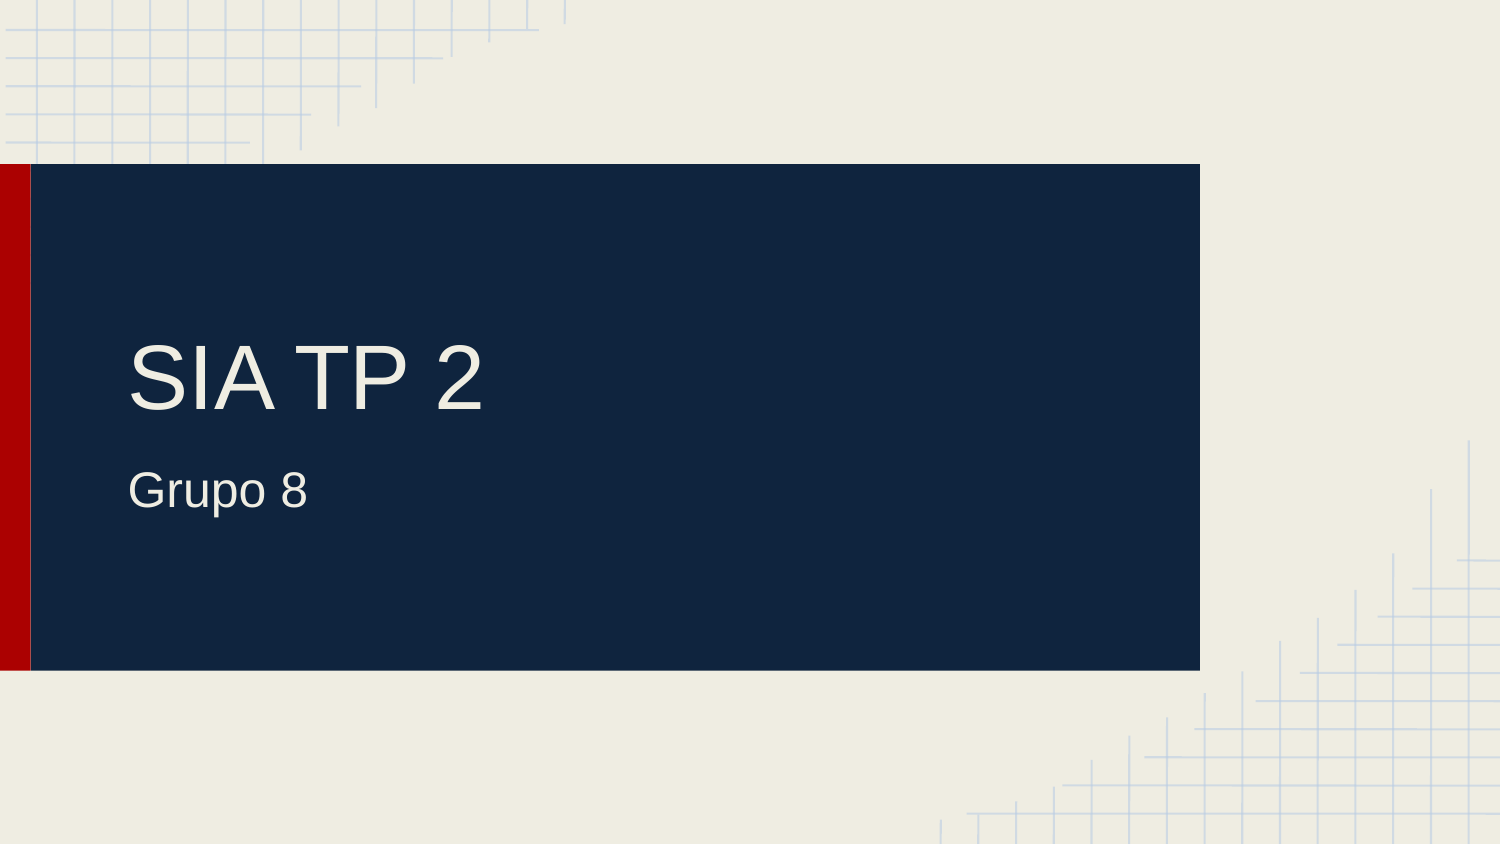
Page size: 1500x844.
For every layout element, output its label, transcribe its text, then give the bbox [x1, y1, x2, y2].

title SIA TP 2 [112, 278, 1163, 442]
subtitle Grupo 8 [112, 442, 1163, 554]
